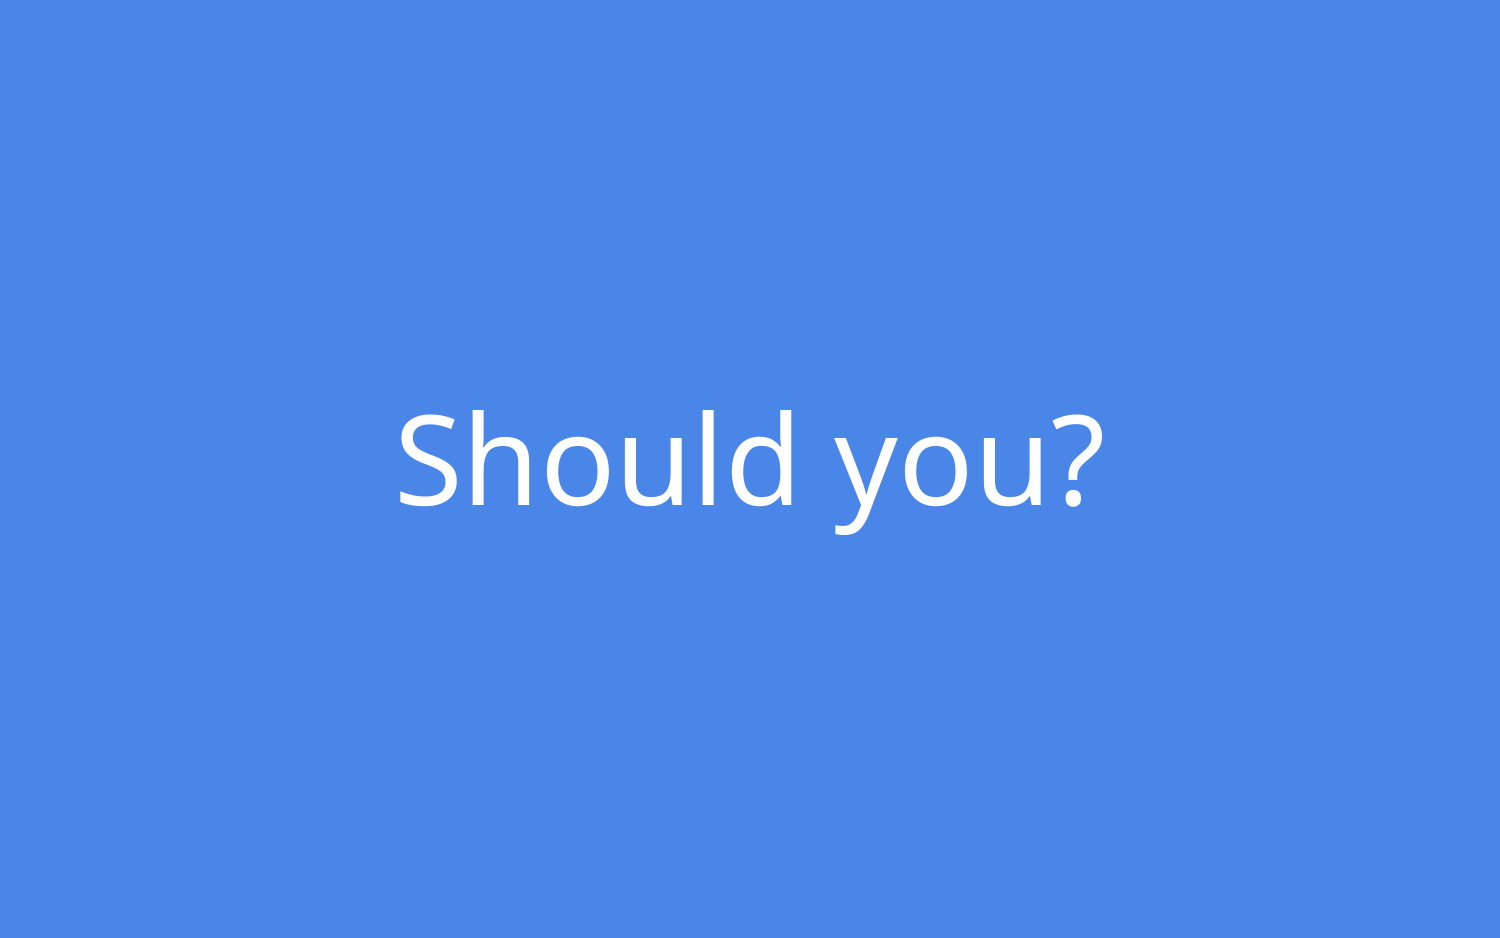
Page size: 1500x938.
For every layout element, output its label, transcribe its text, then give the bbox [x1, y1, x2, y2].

text_box Should you? [76, 35, 1424, 877]
